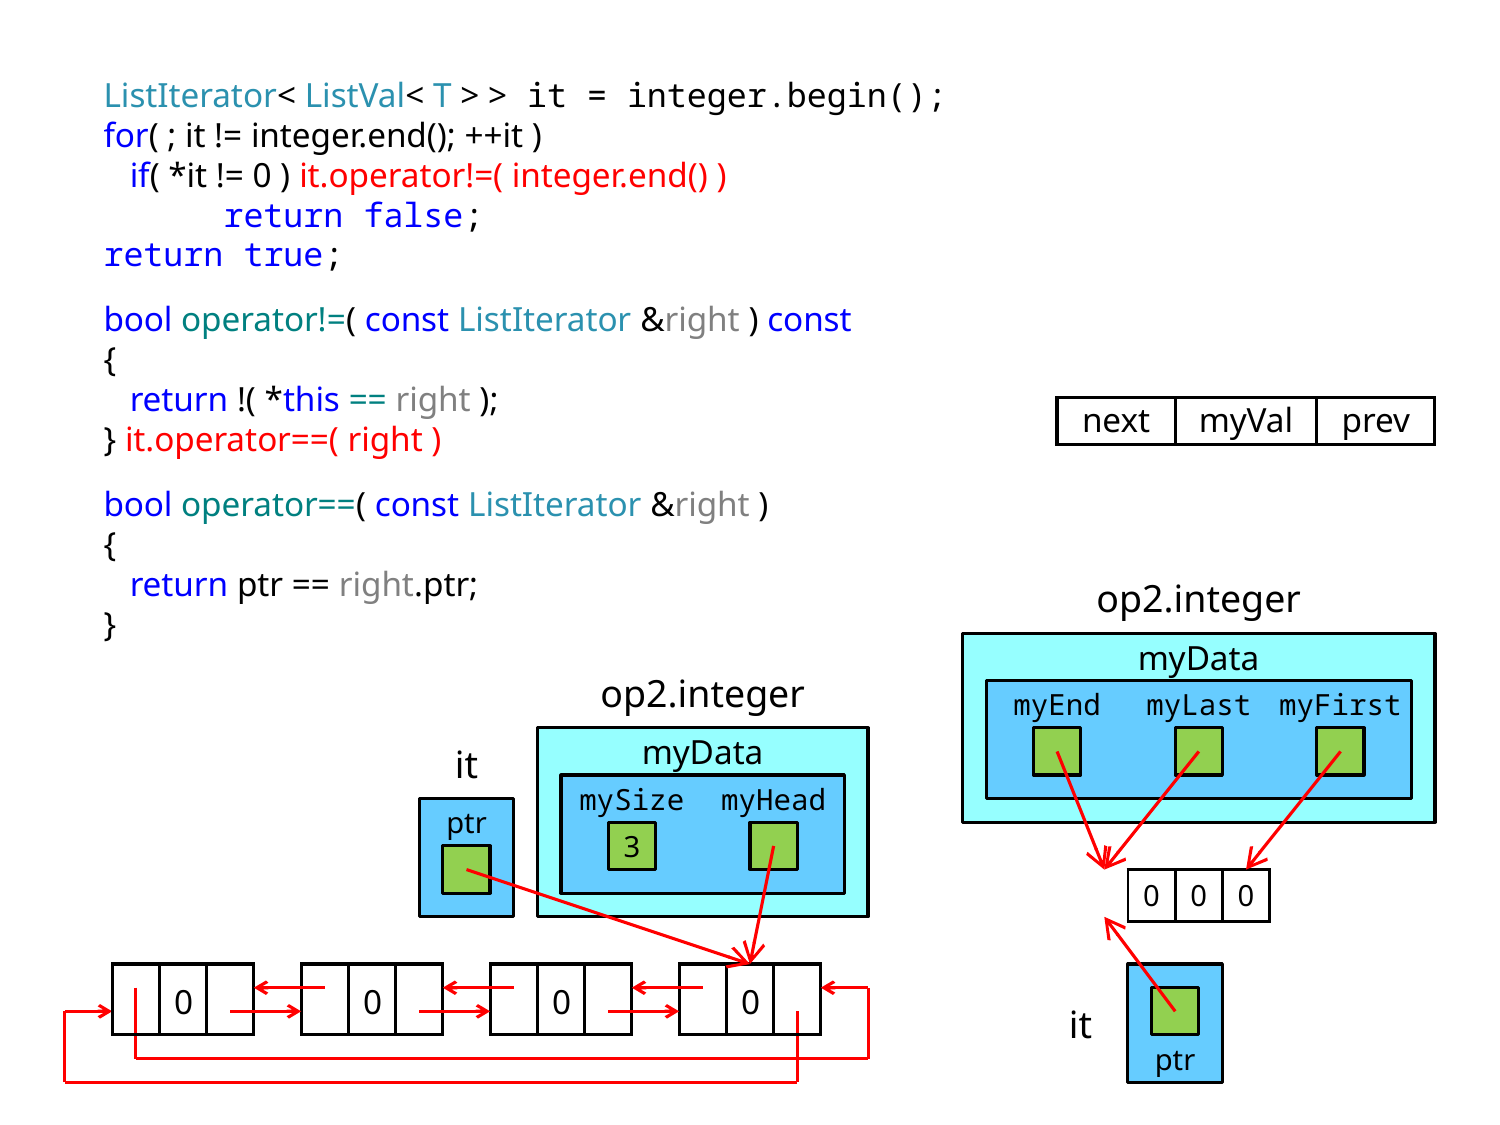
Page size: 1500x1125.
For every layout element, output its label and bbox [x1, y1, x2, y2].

table_header [1129, 871, 1174, 916]
text_box [962, 562, 1435, 870]
text_box [1033, 916, 1223, 1083]
table_header [1224, 871, 1268, 920]
table_header [1177, 871, 1221, 920]
list [88, 66, 1412, 705]
text_box [1057, 397, 1435, 445]
text_box [64, 656, 869, 1083]
